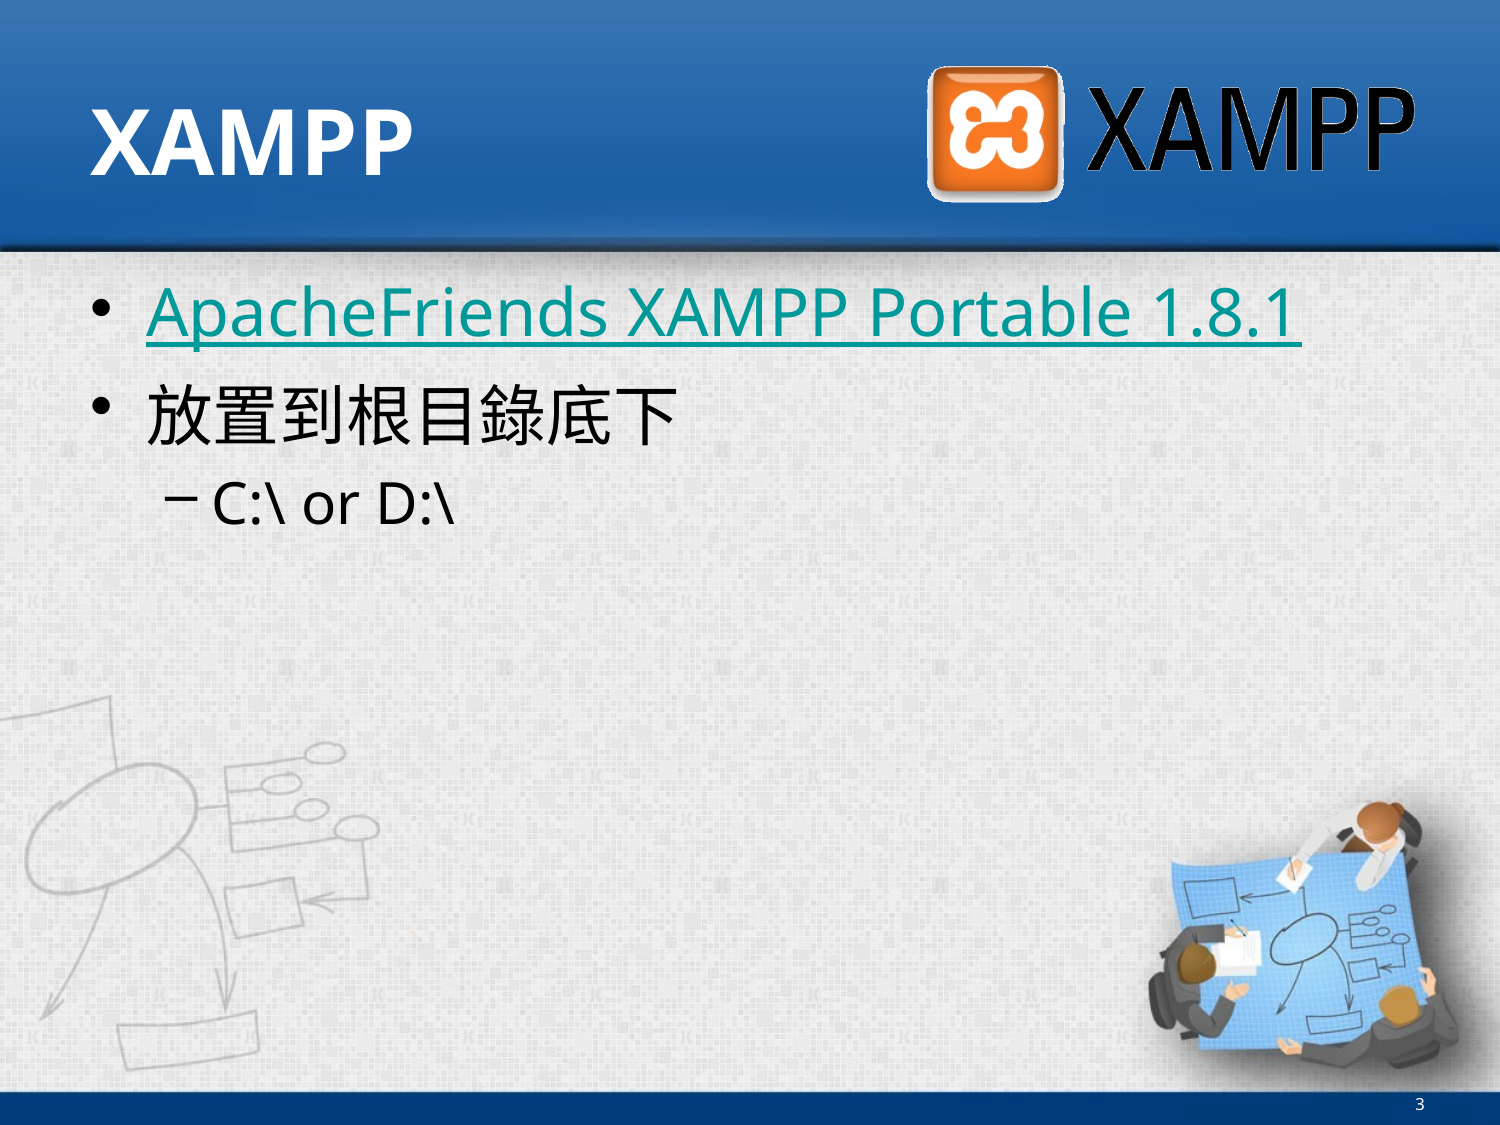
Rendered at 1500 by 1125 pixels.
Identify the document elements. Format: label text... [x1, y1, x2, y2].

slide_number 3 [1074, 1093, 1425, 1125]
list ApacheFriends XAMPP Portable 1.8.1 放置到根目錄底下 C:\ or D:\ [75, 262, 1425, 1005]
picture [0, 0, 1500, 1125]
title XAMPP [75, 45, 1425, 233]
